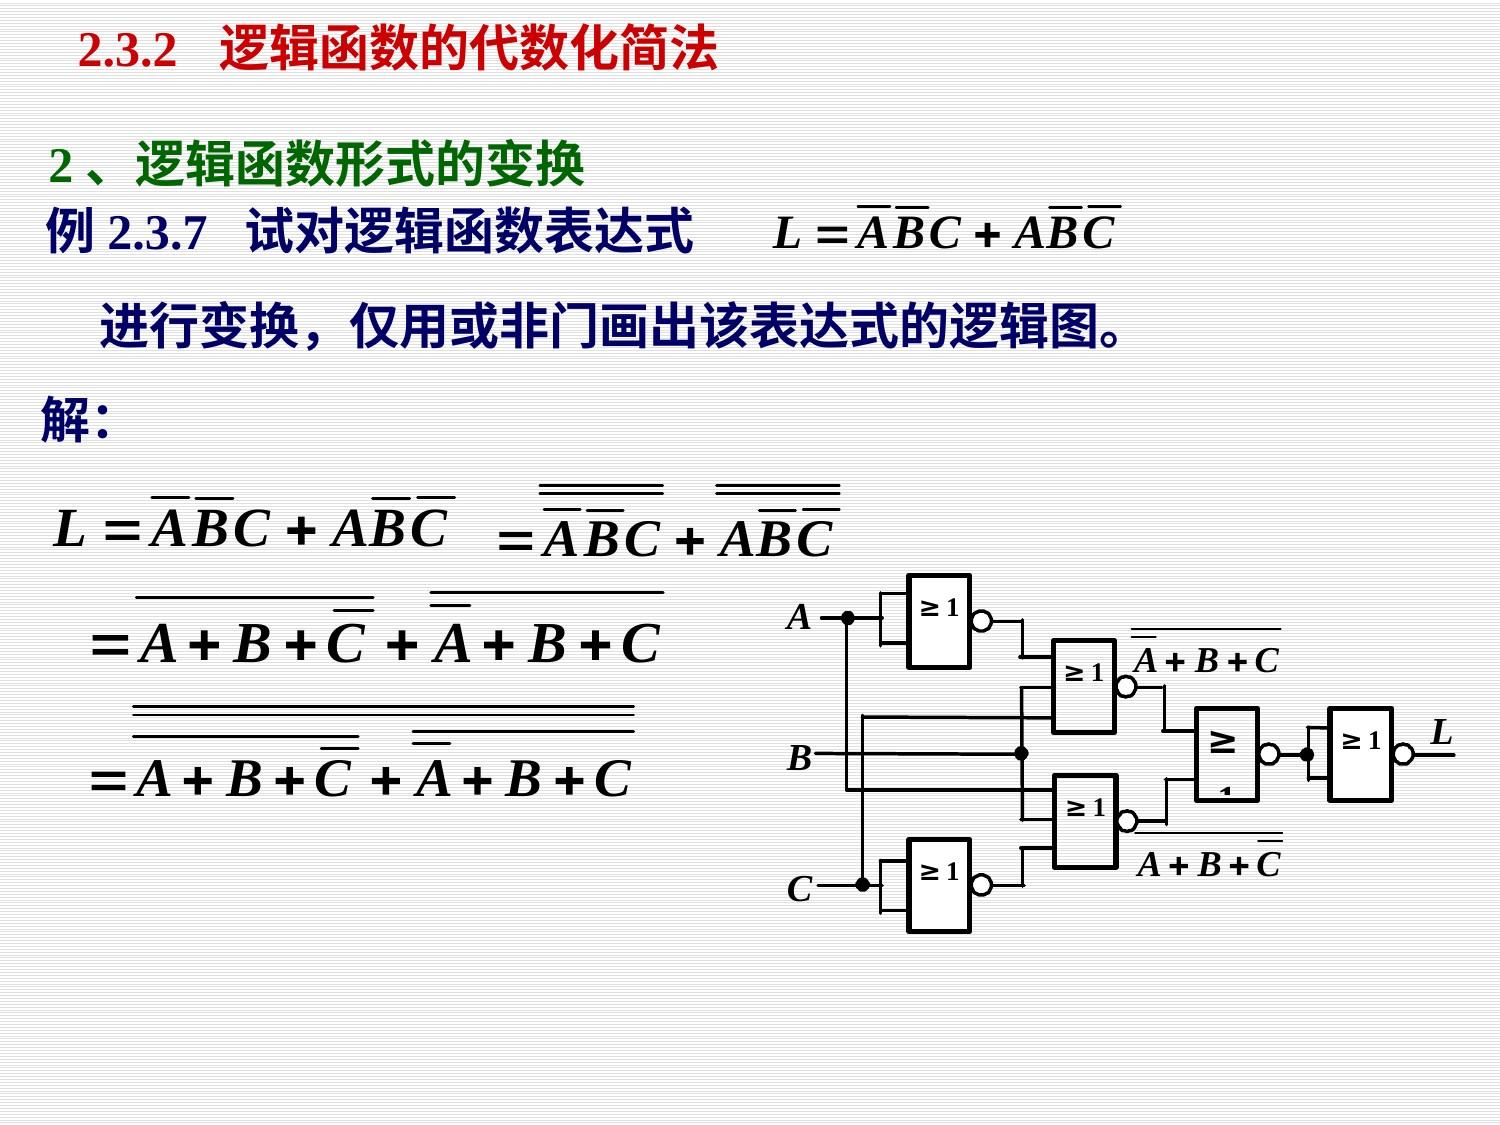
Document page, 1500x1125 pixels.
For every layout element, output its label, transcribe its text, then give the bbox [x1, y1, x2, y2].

text_box 2.3.2 逻辑函数的代数化简法 [50, 9, 780, 84]
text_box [41, 480, 467, 564]
text_box 2、逻辑函数形式的变换 [33, 125, 675, 200]
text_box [779, 571, 1466, 936]
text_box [41, 191, 1270, 362]
text_box 解： [0, 381, 160, 517]
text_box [484, 471, 851, 573]
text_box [76, 575, 679, 680]
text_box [76, 693, 649, 813]
